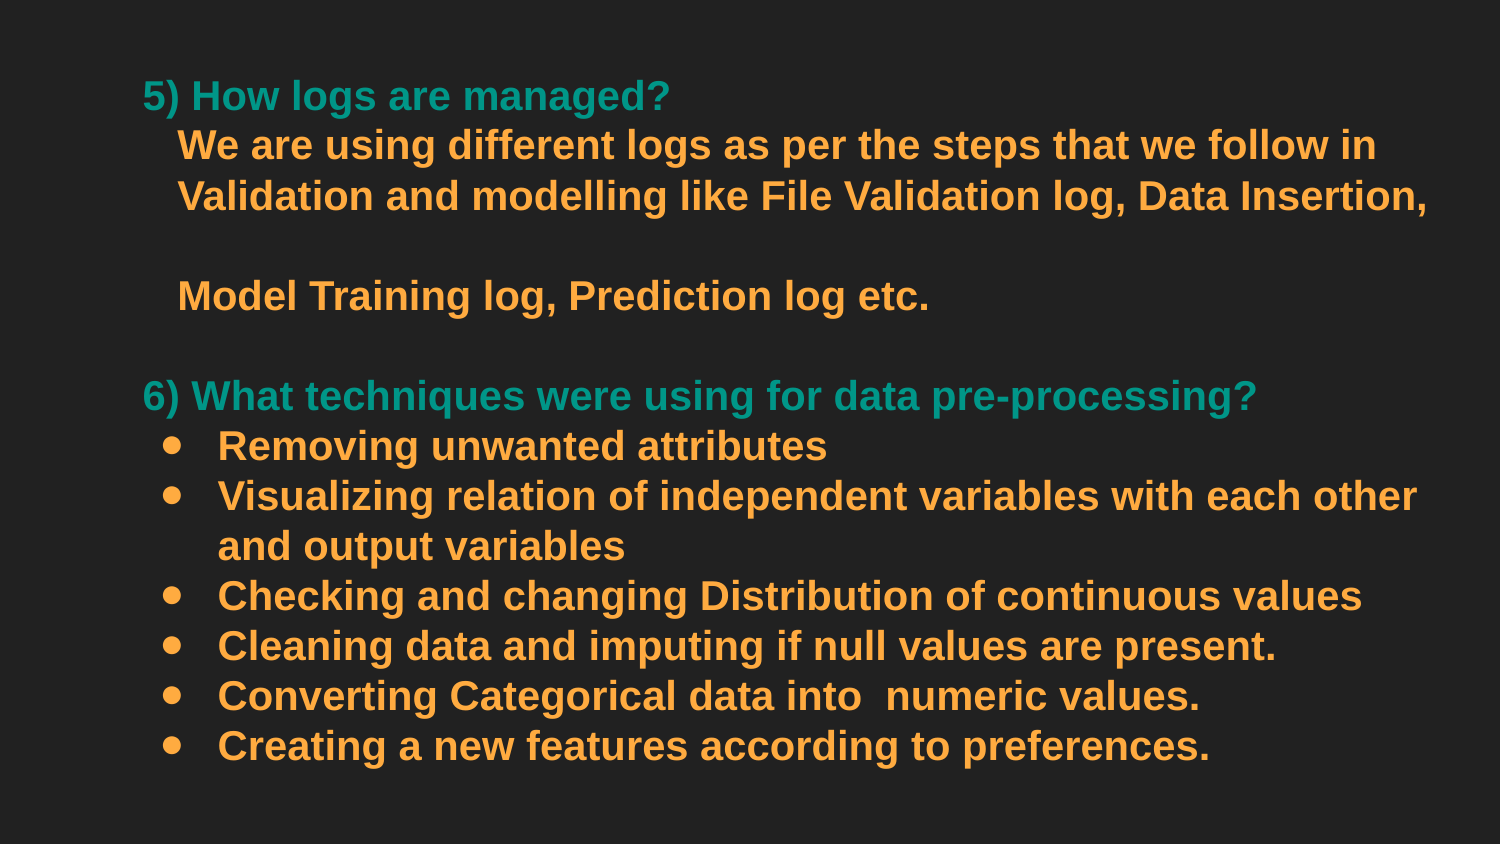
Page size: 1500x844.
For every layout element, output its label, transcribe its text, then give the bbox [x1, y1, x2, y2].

text_box 5) How logs are managed? We are using different logs as per the steps that we follow in Validation and modelling like File Validation log, Data Insertion, Model Training log, Prediction log etc. 6) What techniques were using for data pre-processing? Removing unwanted attributes Visualizing relation of independent variables with each other and output variables Checking and changing Distribution of continuous values Cleaning data and imputing if null values are present. Converting Categorical data into numeric values. Creating a new features according to preferences. [127, 53, 1449, 834]
